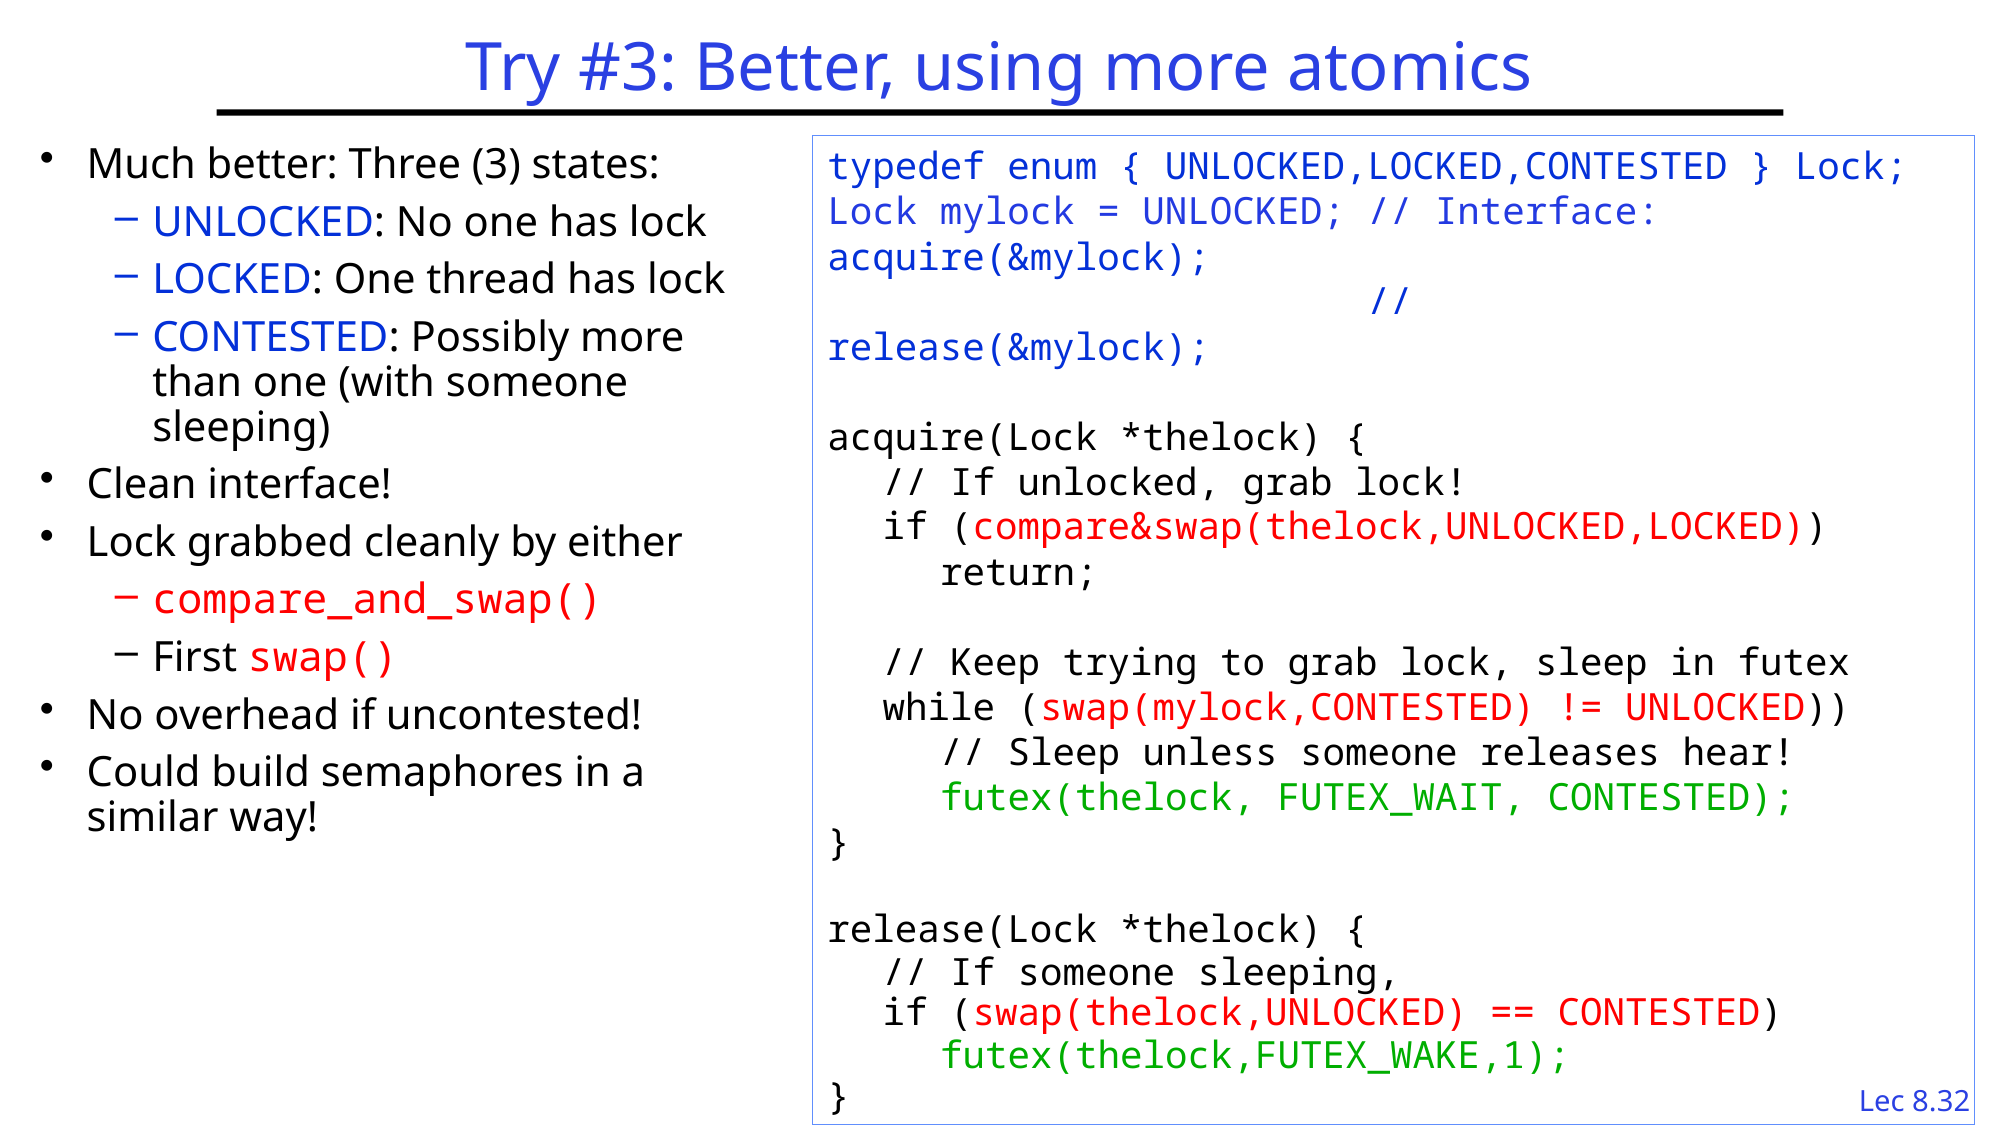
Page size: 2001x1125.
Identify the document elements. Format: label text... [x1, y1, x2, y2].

list Much better: Three (3) states: UNLOCKED: No one has lock LOCKED: One thread has lock CONTESTED: Possibly more than one (with someone sleeping) Clean interface! Lock grabbed cleanly by either compare_and_swap() First swap() No overhead if uncontested! Could build semaphores in a similar way! [24, 135, 800, 1098]
title Try #3: Better, using more atomics [216, 24, 1784, 113]
text_box typedef enum { UNLOCKED,LOCKED,CONTESTED } Lock; Lock mylock = UNLOCKED; // Interface: acquire(&mylock); // release(&mylock); acquire(Lock *thelock) { // If unlocked, grab lock! if (compare&swap(thelock,UNLOCKED,LOCKED)) return; // Keep trying to grab lock, sleep in futex while (swap(mylock,CONTESTED) != UNLOCKED)) // Sleep unless someone releases hear! futex(thelock, FUTEX_WAIT, CONTESTED); } release(Lock *thelock) { // If someone sleeping, if (swap(thelock,UNLOCKED) == CONTESTED) futex(thelock,FUTEX_WAKE,1); } [812, 135, 1975, 1125]
text_box [684, 144, 810, 257]
